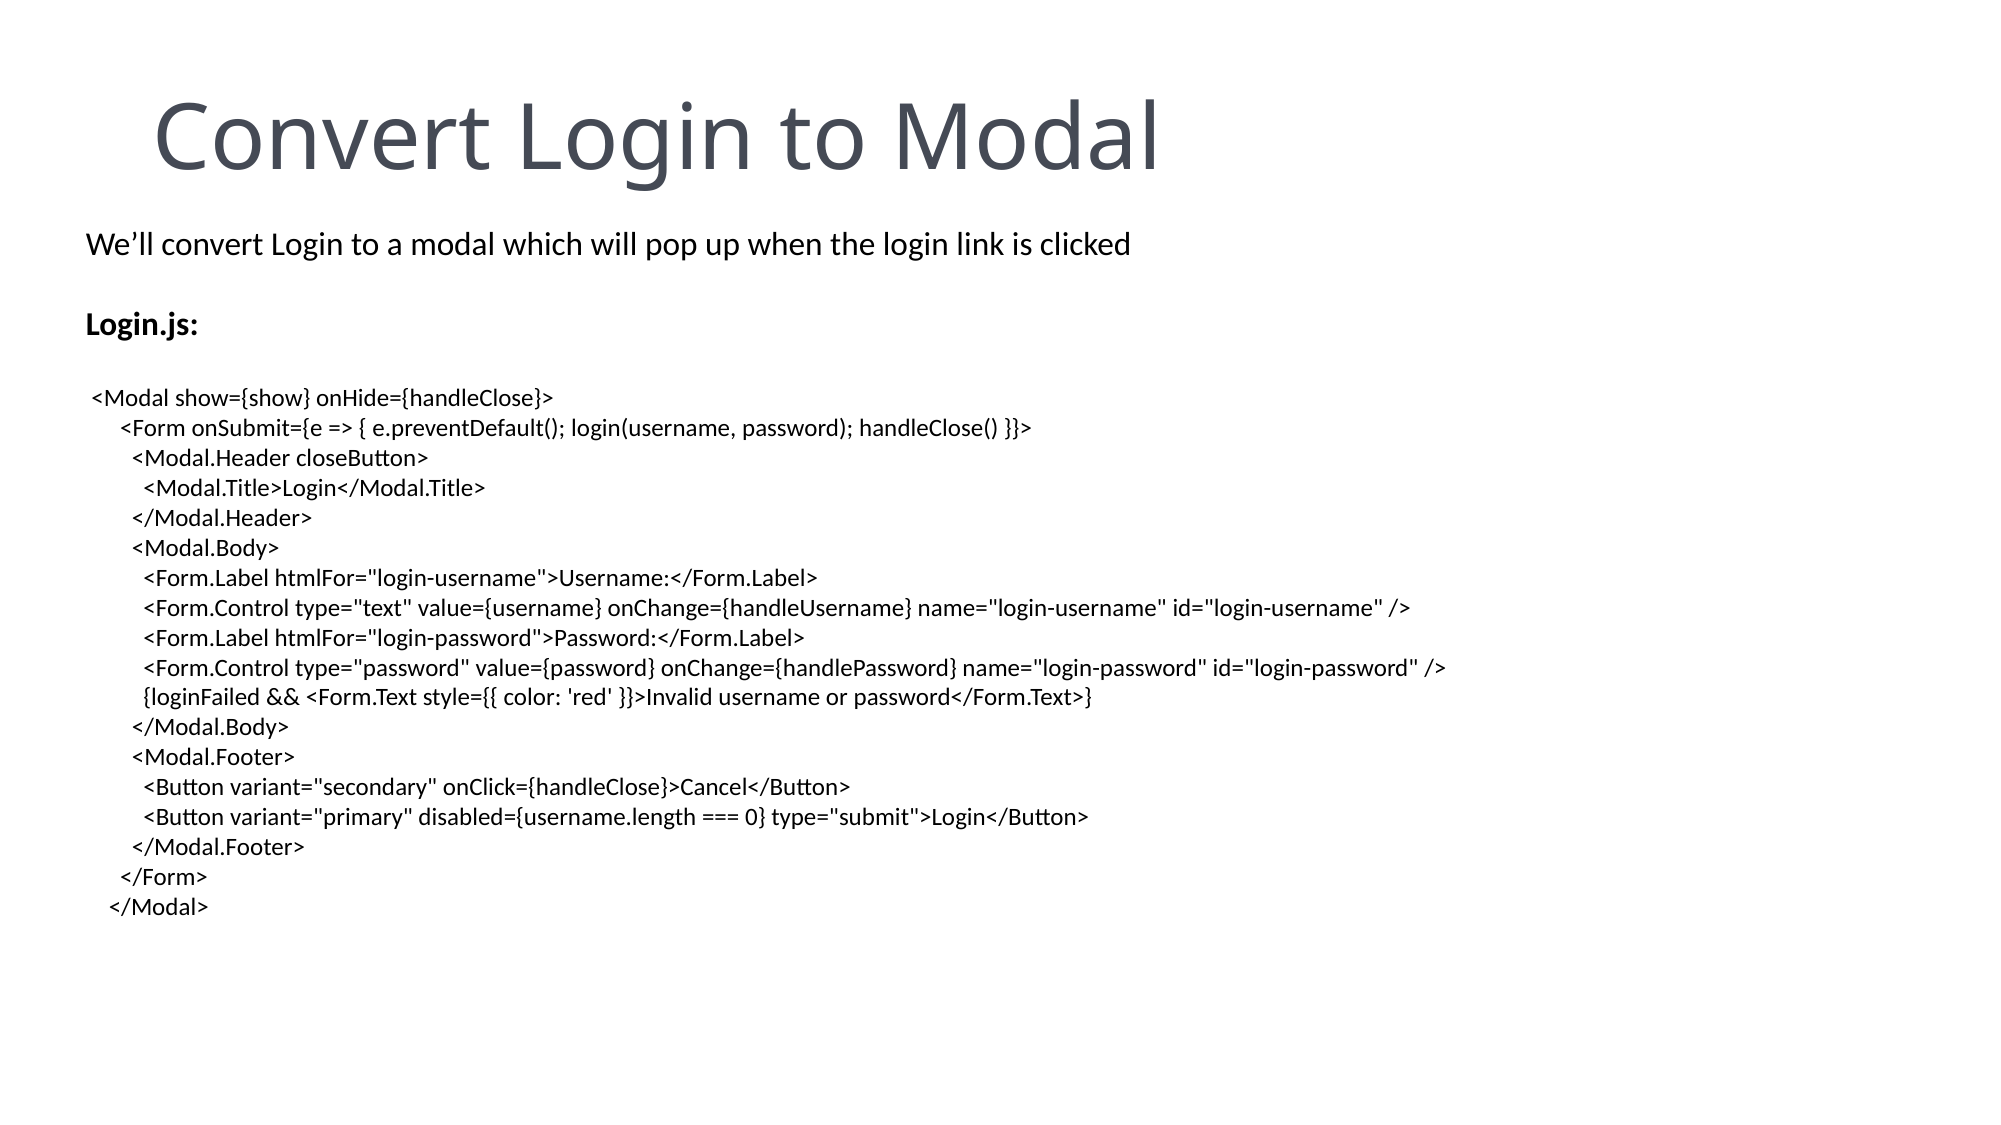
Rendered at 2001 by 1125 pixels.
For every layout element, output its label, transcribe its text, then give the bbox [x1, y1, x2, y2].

text_box We’ll convert Login to a modal which will pop up when the login link is clicked Login.js: <Modal show={show} onHide={handleClose}> <Form onSubmit={e => { e.preventDefault(); login(username, password); handleClose() }}> <Modal.Header closeButton> <Modal.Title>Login</Modal.Title> </Modal.Header> <Modal.Body> <Form.Label htmlFor="login-username">Username:</Form.Label> <Form.Control type="text" value={username} onChange={handleUsername} name="login-username" id="login-username" /> <Form.Label htmlFor="login-password">Password:</Form.Label> <Form.Control type="password" value={password} onChange={handlePassword} name="login-password" id="login-password" /> {loginFailed && <Form.Text style={{ color: 'red' }}>Invalid username or password</Form.Text>} </Modal.Body> <Modal.Footer> <Button variant="secondary" onClick={handleClose}>Cancel</Button> <Button variant="primary" disabled={username.length === 0} type="submit">Login</Button> </Modal.Footer> </Form> </Modal> [71, 214, 1916, 928]
title Convert Login to Modal [137, 59, 1863, 214]
